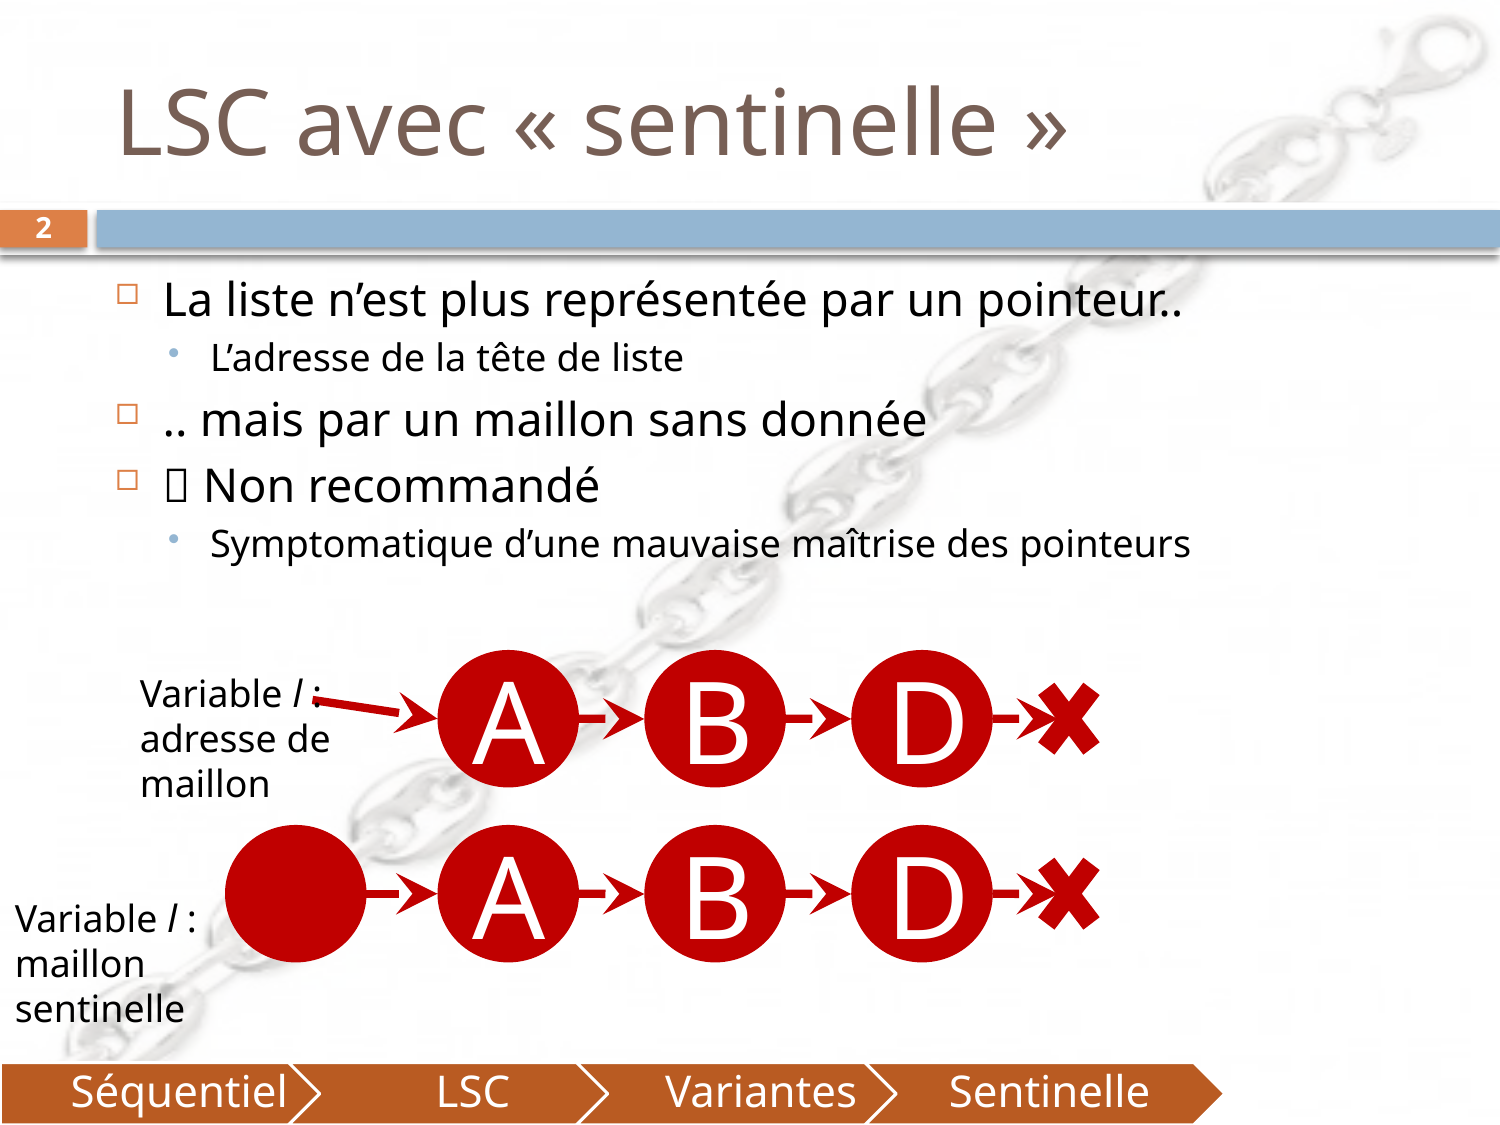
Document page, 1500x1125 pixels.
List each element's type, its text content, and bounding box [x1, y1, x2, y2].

text_box [1063, 856, 1101, 931]
text_box [1063, 681, 1101, 756]
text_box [437, 649, 643, 788]
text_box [850, 824, 1059, 963]
slide_number 2 [0, 208, 88, 249]
list La liste n’est plus représentée par un pointeur.. L’adresse de la tête de liste .. mais par un maillon sans donnée  Non recommandé Symptomatique d’une mauvaise maîtrise des pointeurs [100, 262, 1438, 575]
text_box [850, 649, 1059, 788]
title LSC avec « sentinelle » [100, 37, 1438, 200]
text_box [0, 1062, 1226, 1125]
text_box Variable l : adresse de maillon [125, 662, 450, 813]
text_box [438, 824, 643, 963]
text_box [644, 649, 850, 788]
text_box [312, 699, 438, 719]
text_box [644, 824, 850, 963]
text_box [224, 824, 438, 963]
text_box Variable l : maillon sentinelle [0, 887, 325, 1038]
